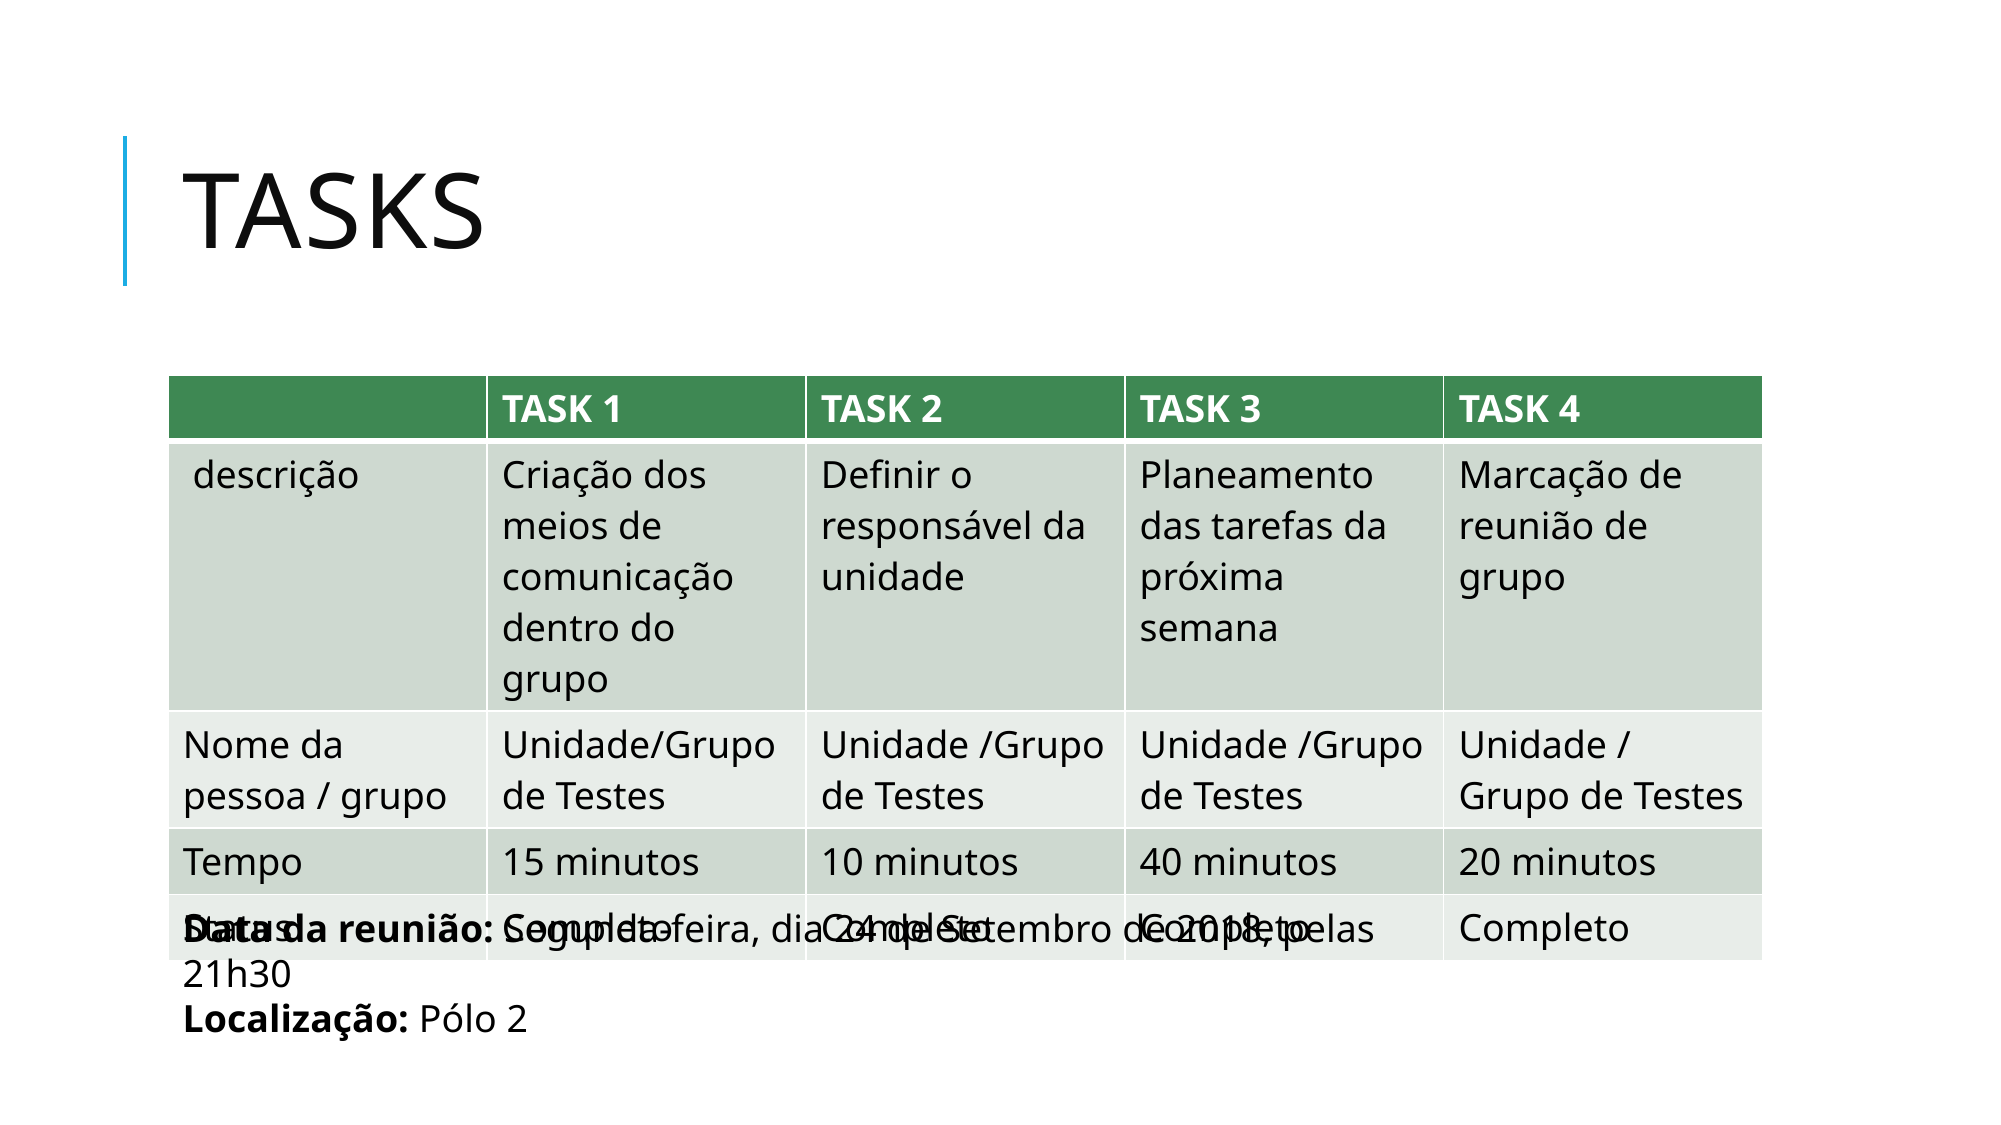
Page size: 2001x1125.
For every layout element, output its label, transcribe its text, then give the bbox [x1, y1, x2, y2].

table_cell 10 minutos [807, 829, 1124, 894]
text_box Data da reunião: Segunda-feira, dia 24 de Setembro de 2018, pelas 21h30 Localização: Pólo 2 [167, 897, 1402, 1048]
table_cell Marcação de reunião de grupo [1444, 444, 1762, 710]
table_cell 40 minutos [1126, 829, 1443, 894]
table_cell descrição [169, 444, 486, 710]
table_cell Unidade/Grupo de Testes [488, 712, 805, 827]
table_cell Tempo [169, 829, 486, 894]
table_cell Nome da pessoa / grupo [169, 712, 486, 827]
table_cell Unidade /Grupo de Testes [1126, 712, 1443, 827]
table_cell Definir o responsável da unidade [807, 444, 1124, 710]
table_cell Unidade /Grupo de Testes [807, 712, 1124, 827]
table_header TASK 3 [1126, 376, 1443, 438]
table_cell Completo [1444, 895, 1762, 960]
table_header TASK 1 [488, 376, 805, 438]
table_cell Unidade / Grupo de Testes [1444, 712, 1762, 827]
table_cell Completo [1126, 895, 1443, 960]
table_cell 15 minutos [488, 829, 805, 894]
table_header [169, 376, 486, 438]
table_cell Criação dos meios de comunicação dentro do grupo [488, 444, 805, 710]
table_header TASK 2 [807, 376, 1124, 438]
table_header TASK 4 [1444, 376, 1762, 438]
table_cell 20 minutos [1444, 829, 1762, 894]
title TASKS [168, 96, 1763, 342]
table_cell Planeamento das tarefas da próxima semana [1126, 444, 1443, 710]
